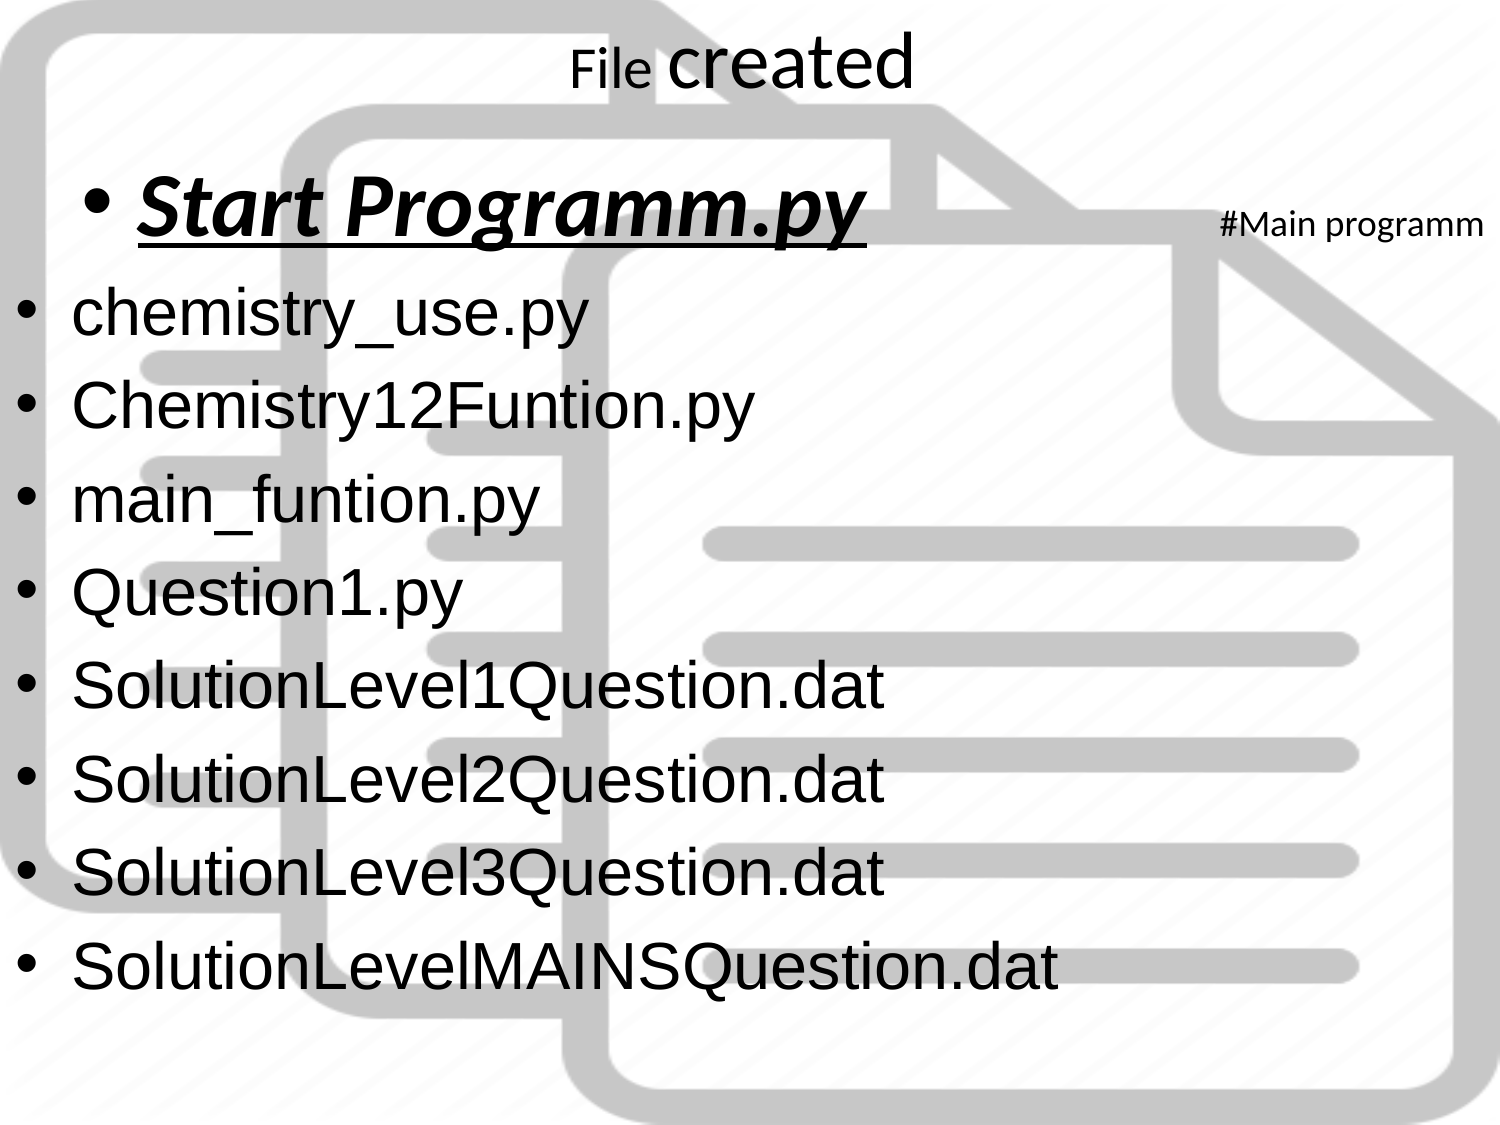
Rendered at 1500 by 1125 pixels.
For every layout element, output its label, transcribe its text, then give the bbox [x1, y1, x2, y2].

list Start Programm.py #Main programm chemistry_use.py Chemistry12Funtion.py main_funtion.py Question1.py SolutionLevel1Question.dat SolutionLevel2Question.dat SolutionLevel3Question.dat SolutionLevelMAINSQuestion.dat [0, 137, 1500, 1125]
title File created [75, 0, 1425, 113]
